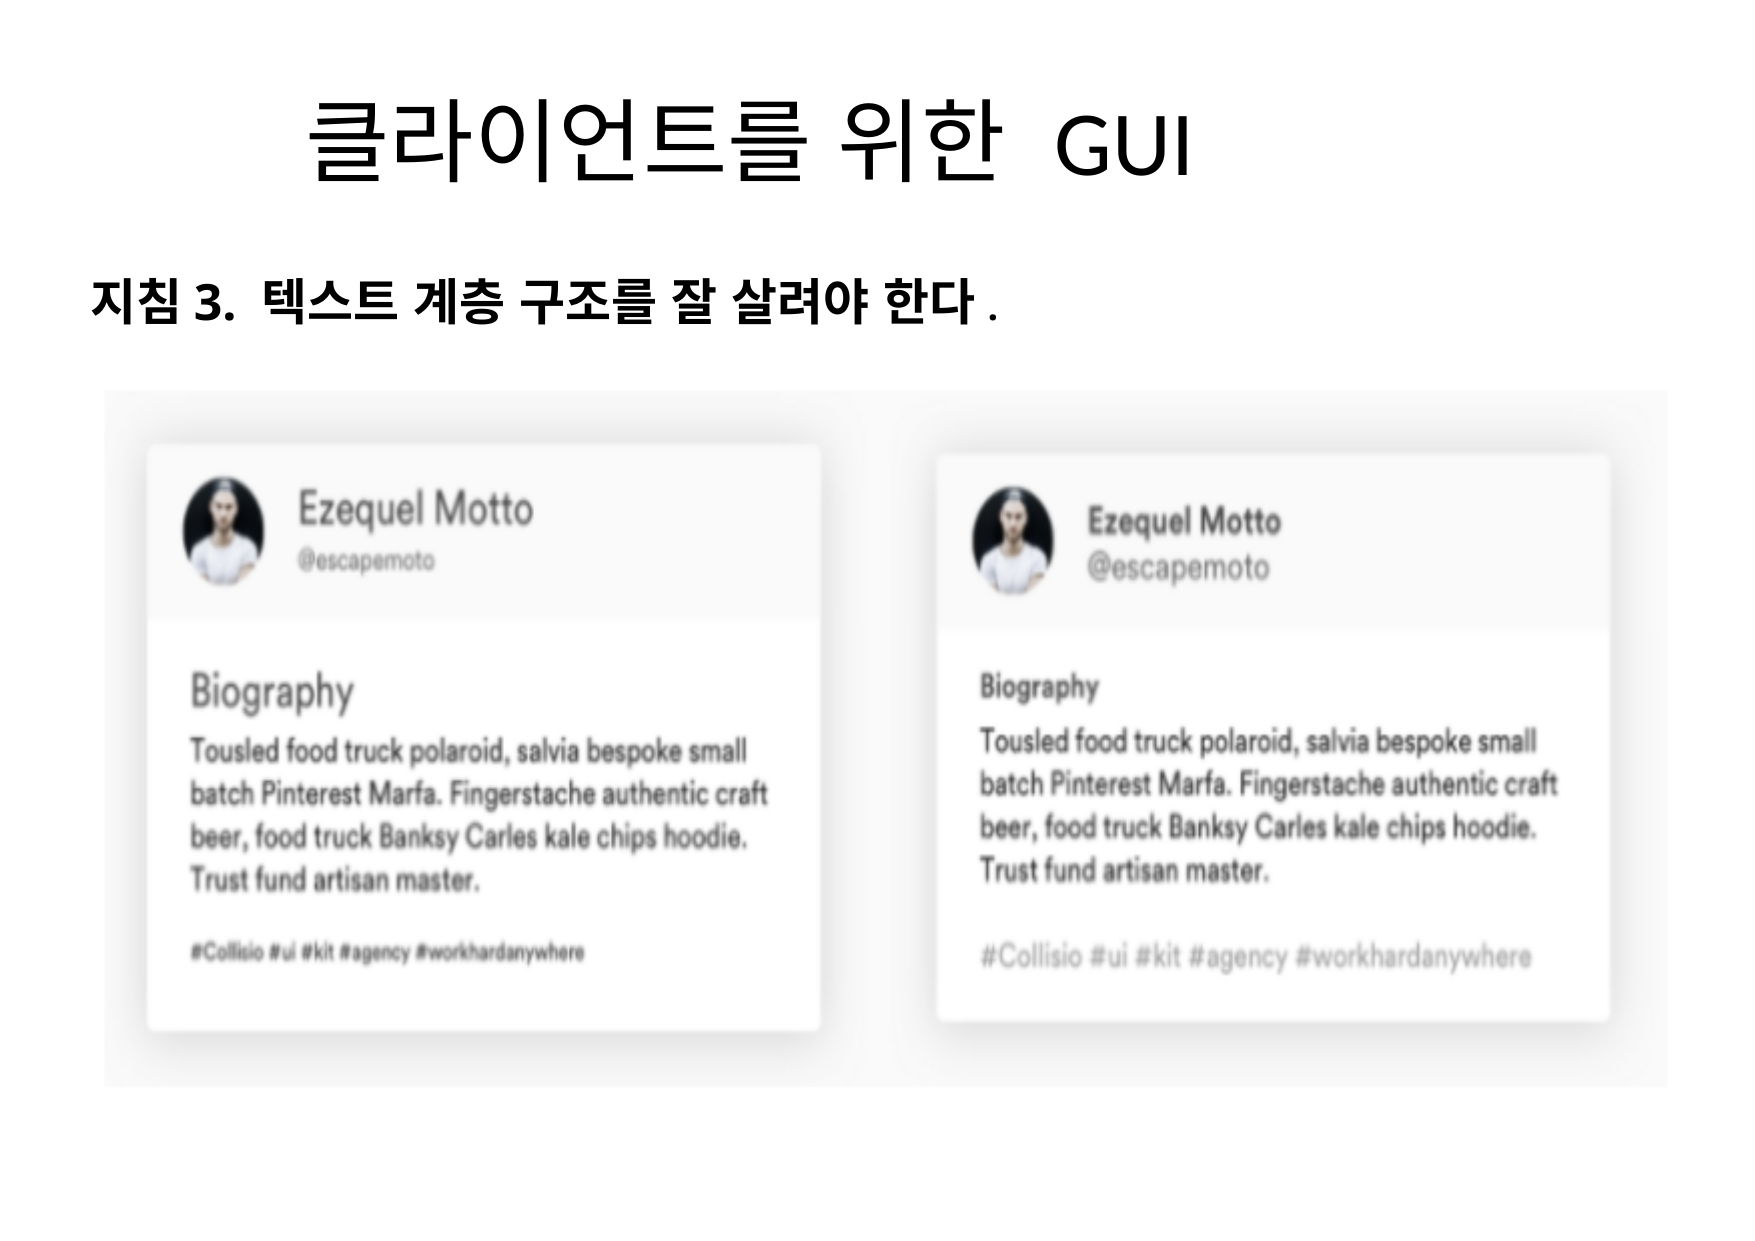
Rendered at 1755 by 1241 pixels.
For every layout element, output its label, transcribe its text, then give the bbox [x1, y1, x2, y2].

list 지침3. 텍스트 계층 구조를 잘 살려야 한다. [75, 262, 1425, 356]
title 클라이언트를 위한 GUI [75, 45, 1425, 233]
picture [74, 357, 1680, 1101]
